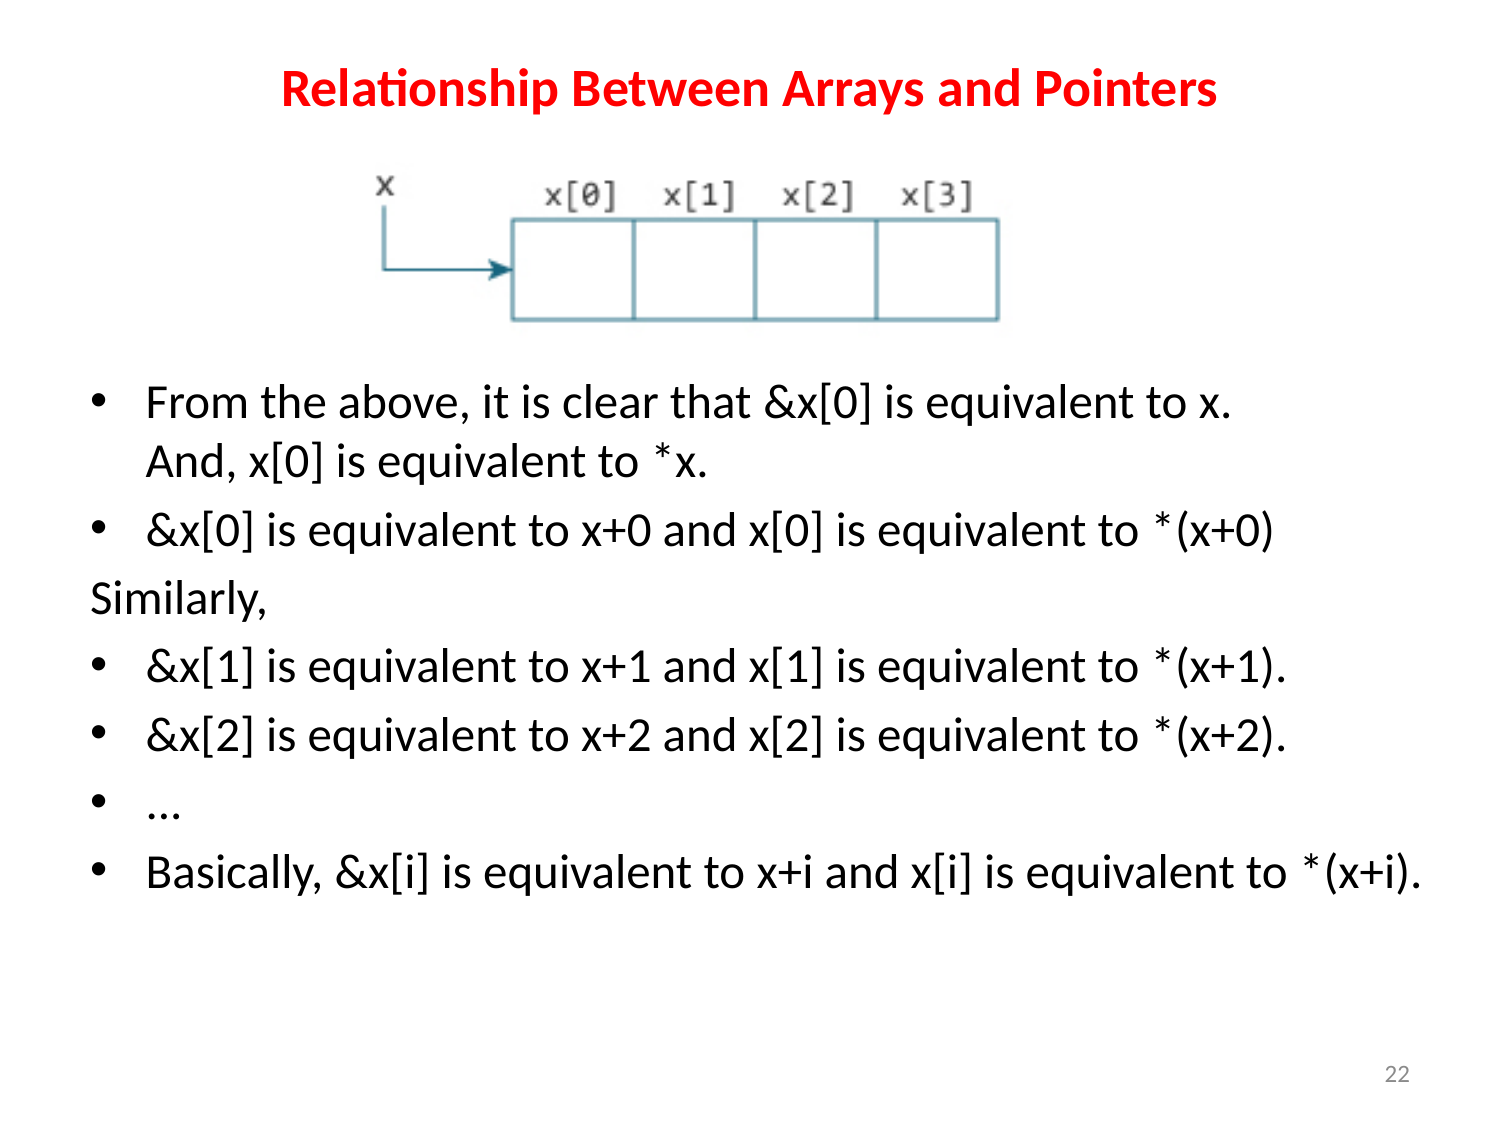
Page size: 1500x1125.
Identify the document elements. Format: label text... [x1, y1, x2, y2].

slide_number 22 [1074, 1042, 1425, 1103]
picture [374, 162, 1013, 340]
list From the above, it is clear that &x[0] is equivalent to x. And, x[0] is equivalent to *x. &x[0] is equivalent to x+0 and x[0] is equivalent to *(x+0) Similarly, &x[1] is equivalent to x+1 and x[1] is equivalent to *(x+1). &x[2] is equivalent to x+2 and x[2] is equivalent to *(x+2). ... Basically, &x[i] is equivalent to x+i and x[i] is equivalent to *(x+i). [75, 362, 1450, 918]
title Relationship Between Arrays and Pointers [75, 45, 1425, 125]
